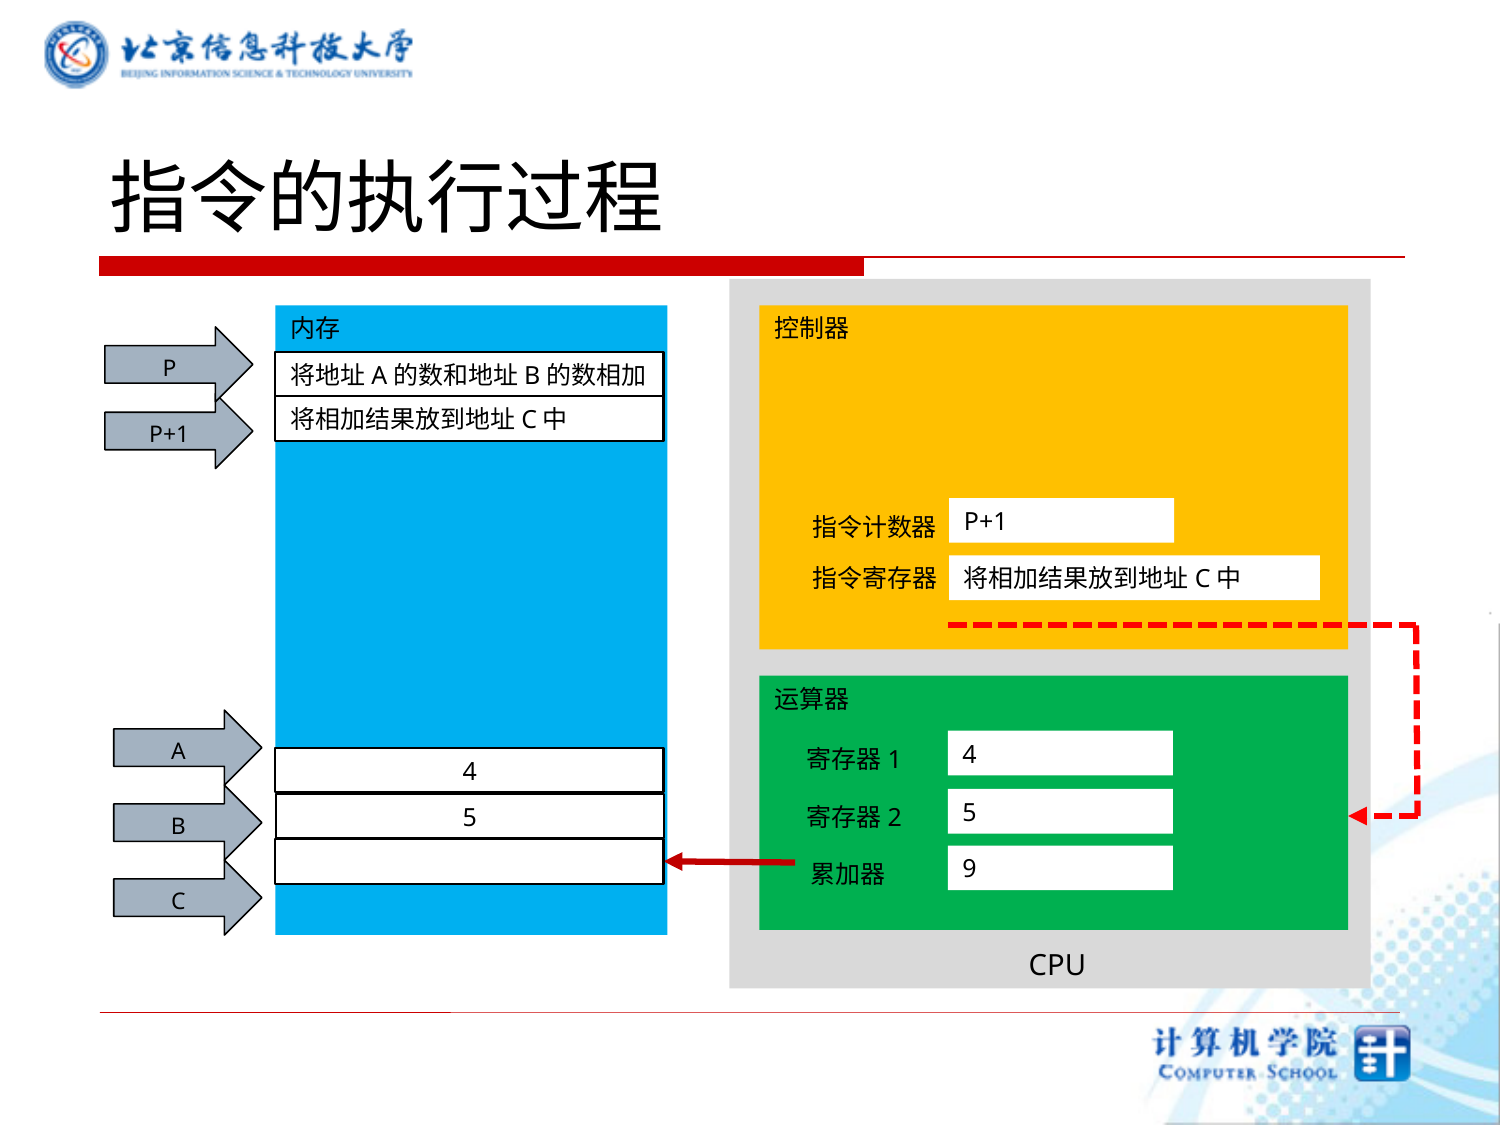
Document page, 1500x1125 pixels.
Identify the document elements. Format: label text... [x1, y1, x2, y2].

text_box 寄存器2 [792, 794, 917, 840]
text_box 寄存器1 [792, 736, 917, 781]
text_box B [113, 785, 262, 860]
text_box CPU [729, 278, 1371, 859]
text_box 9 [947, 845, 1173, 891]
text_box 累加器 [795, 851, 901, 896]
text_box P [104, 326, 253, 402]
text_box P+1 [949, 498, 1175, 543]
text_box 将相加结果放到地址C中 [275, 396, 664, 441]
text_box 内存 [275, 871, 668, 935]
text_box 指令计数器 [797, 503, 953, 549]
text_box 内存 [275, 305, 668, 860]
picture [0, 0, 1500, 1125]
text_box [275, 838, 664, 884]
text_box 4 [947, 730, 1173, 776]
text_box 5 [275, 793, 664, 838]
text_box P+1 [104, 398, 253, 469]
text_box 将地址A的数和地址B的数相加 [275, 352, 664, 396]
text_box 4 [275, 747, 664, 793]
title 指令的执行过程 [93, 49, 1407, 250]
text_box C [113, 860, 262, 936]
text_box 将相加结果放到地址C中 [949, 555, 1320, 601]
text_box 指令寄存器 [797, 555, 949, 601]
text_box A [113, 710, 262, 785]
text_box CPU [729, 824, 1371, 989]
text_box 5 [947, 788, 1173, 834]
text_box 控制器 [759, 305, 1349, 650]
text_box 运算器 [759, 675, 1349, 930]
